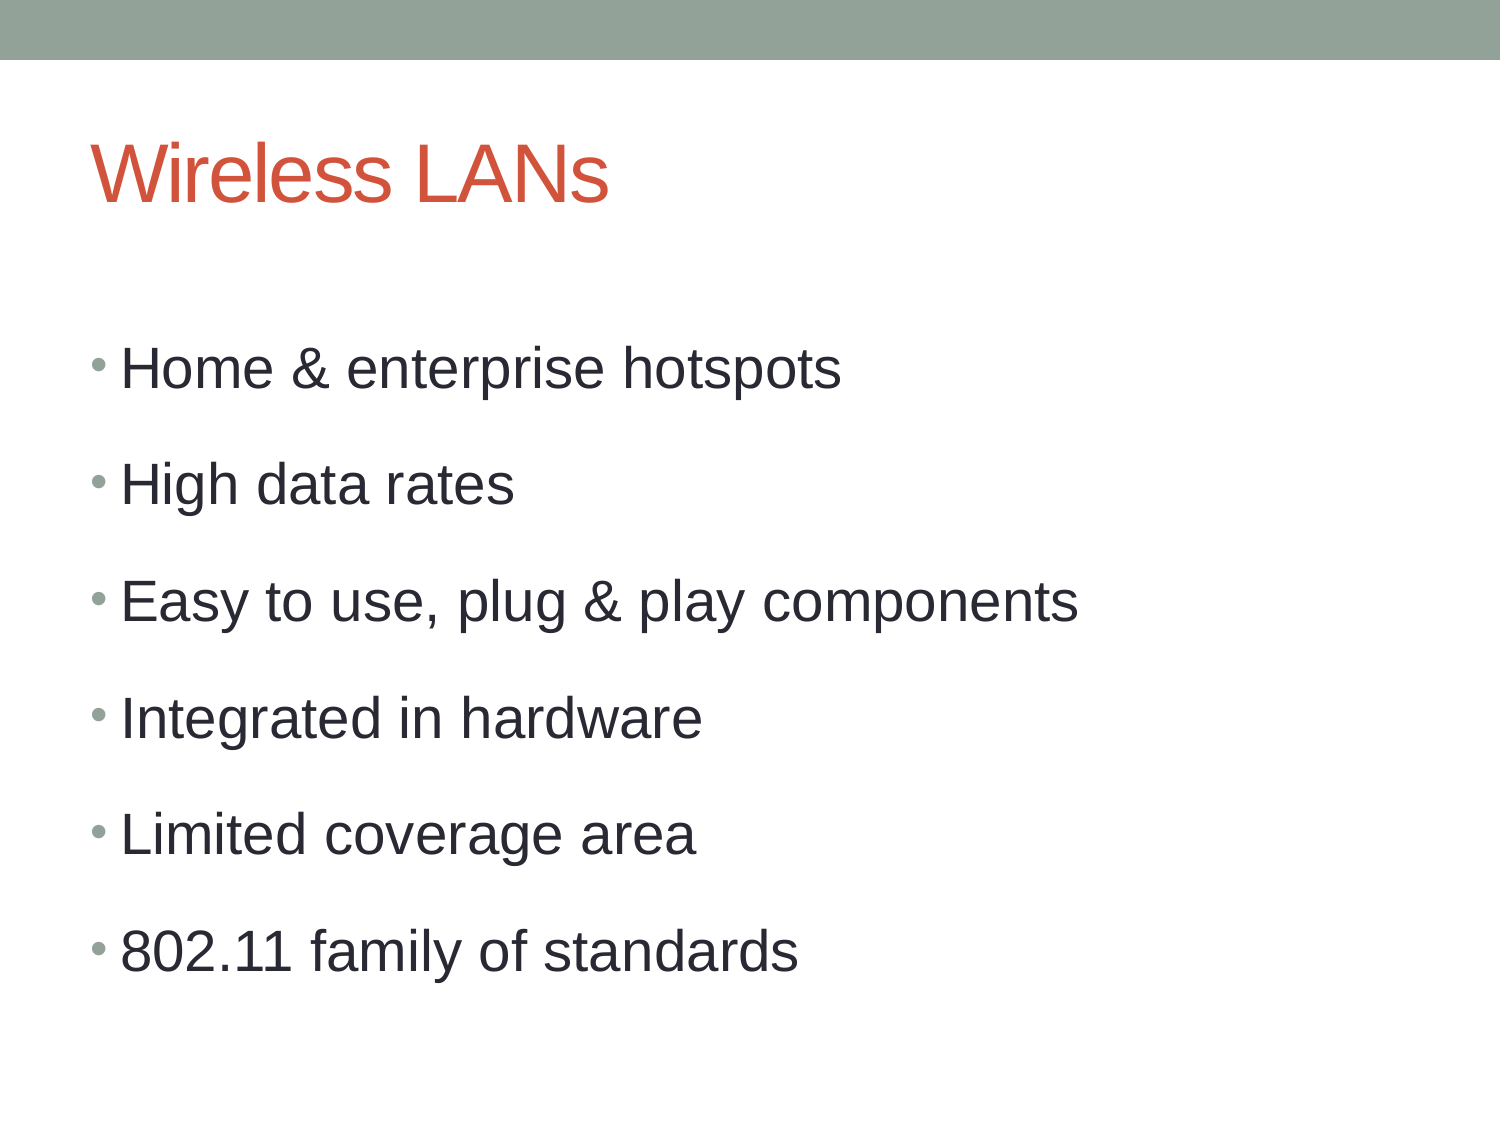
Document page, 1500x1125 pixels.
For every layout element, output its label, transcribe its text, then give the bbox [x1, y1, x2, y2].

title Wireless LANs [75, 87, 1425, 250]
list Home & enterprise hotspots High data rates Easy to use, plug & play components Integrated in hardware Limited coverage area 802.11 family of standards [75, 287, 1425, 998]
